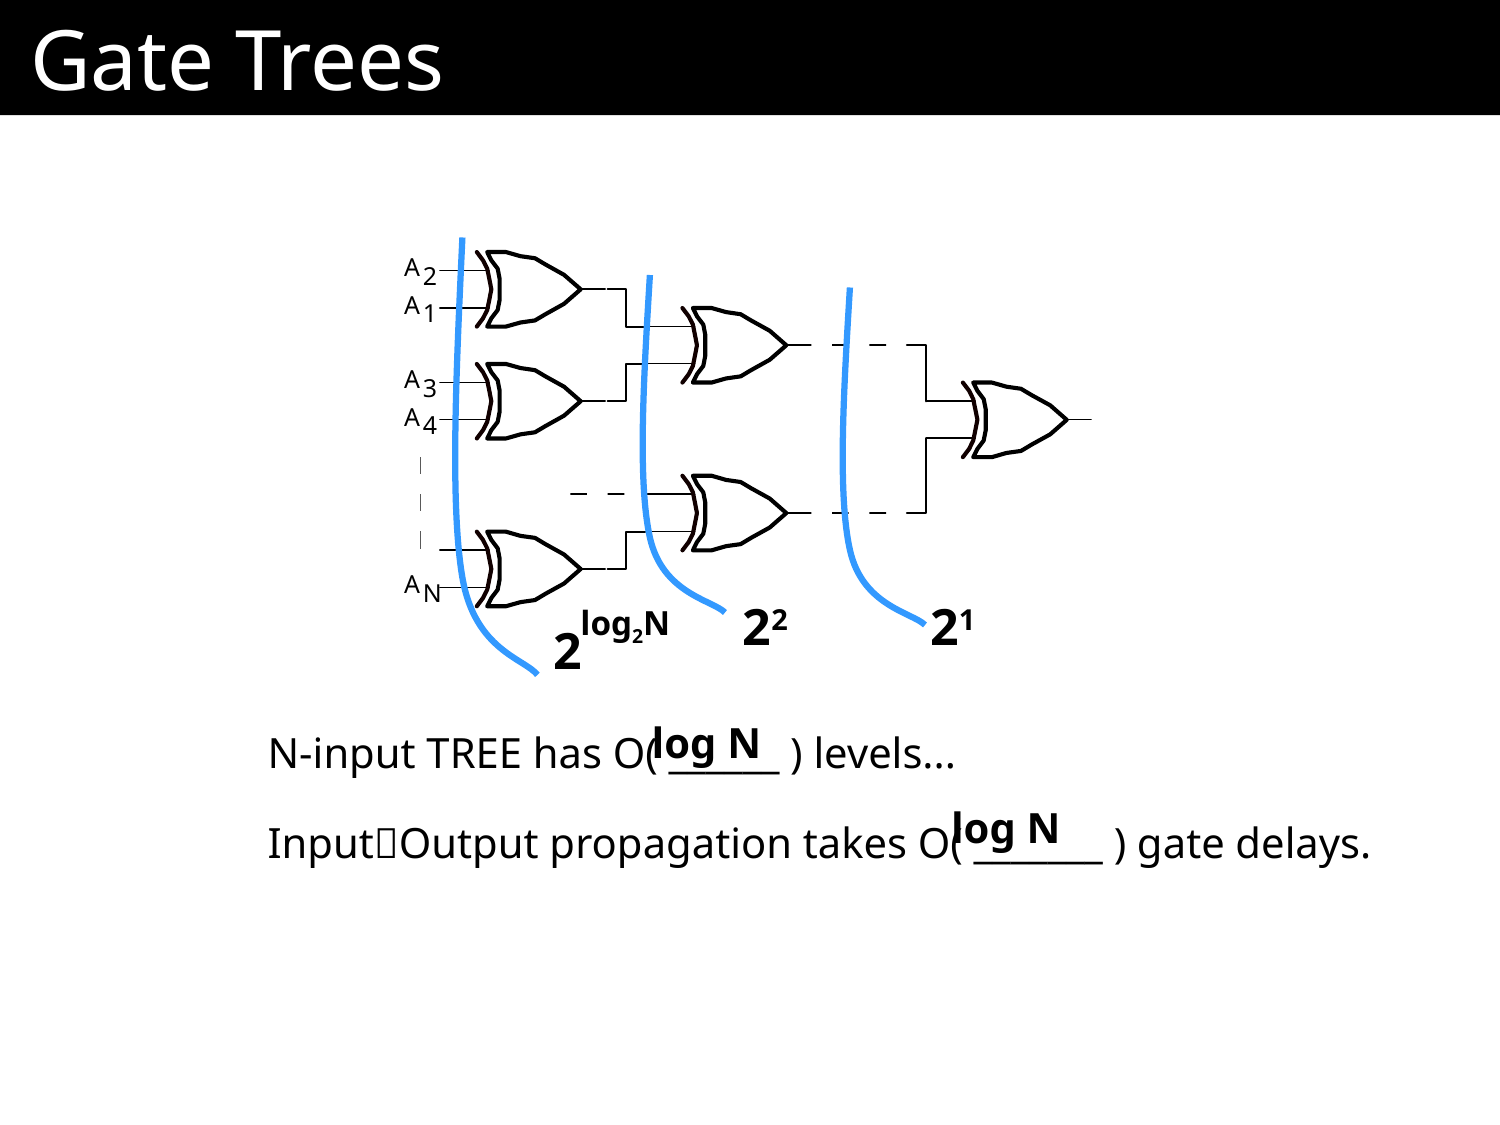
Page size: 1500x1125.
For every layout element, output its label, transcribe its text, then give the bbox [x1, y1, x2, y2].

text_box N-input TREE has O( ______ ) levels... InputOutput propagation takes O( _______ ) gate delays. [252, 725, 1387, 875]
title Gate Trees [0, 0, 1500, 116]
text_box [837, 287, 994, 663]
picture [684, 249, 1097, 613]
text_box log N [936, 800, 1076, 860]
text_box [449, 237, 684, 688]
text_box log N [637, 715, 776, 775]
picture [399, 249, 449, 613]
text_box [687, 274, 807, 663]
